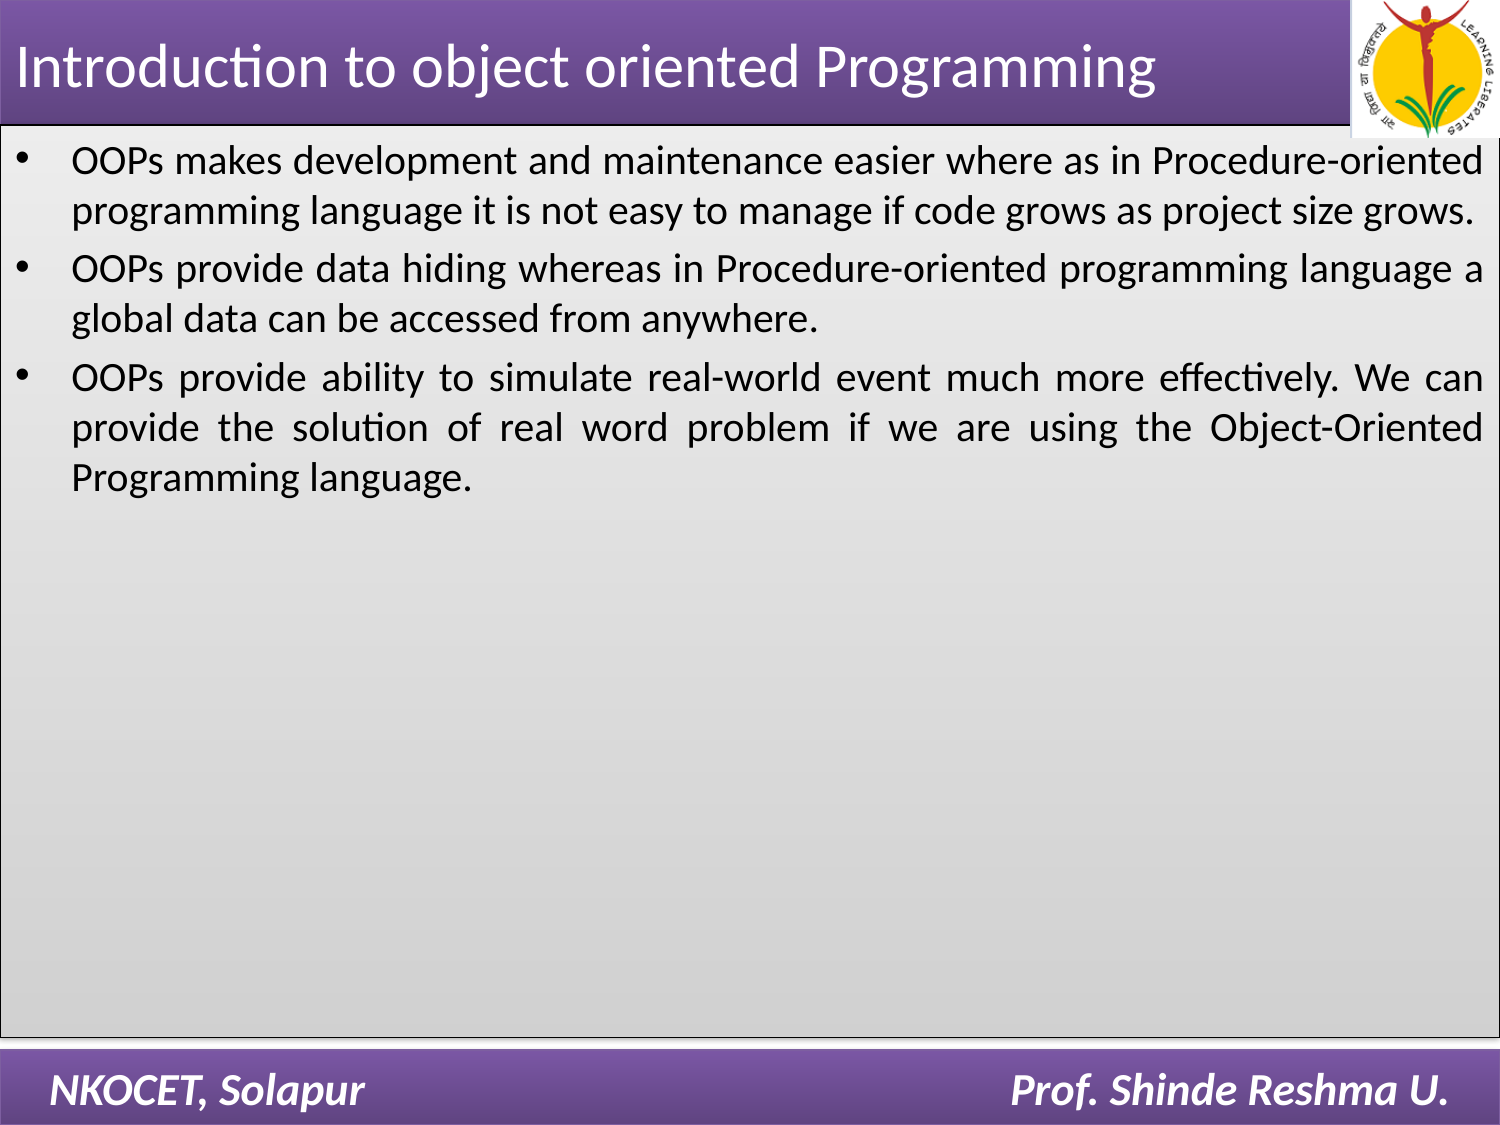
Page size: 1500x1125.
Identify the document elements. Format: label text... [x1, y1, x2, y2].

list OOPs makes development and maintenance easier where as in Procedure-oriented programming language it is not easy to manage if code grows as project size grows. OOPs provide data hiding whereas in Procedure-oriented programming language a global data can be accessed from anywhere. OOPs provide ability to simulate real-world event much more effectively. We can provide the solution of real word problem if we are using the Object-Oriented Programming language. [0, 124, 1500, 1038]
title Introduction to object oriented Programming [0, 0, 1347, 123]
picture [1349, 0, 1500, 138]
text_box NKOCET, Solapur Prof. Shinde Reshma U. [0, 1049, 1500, 1125]
